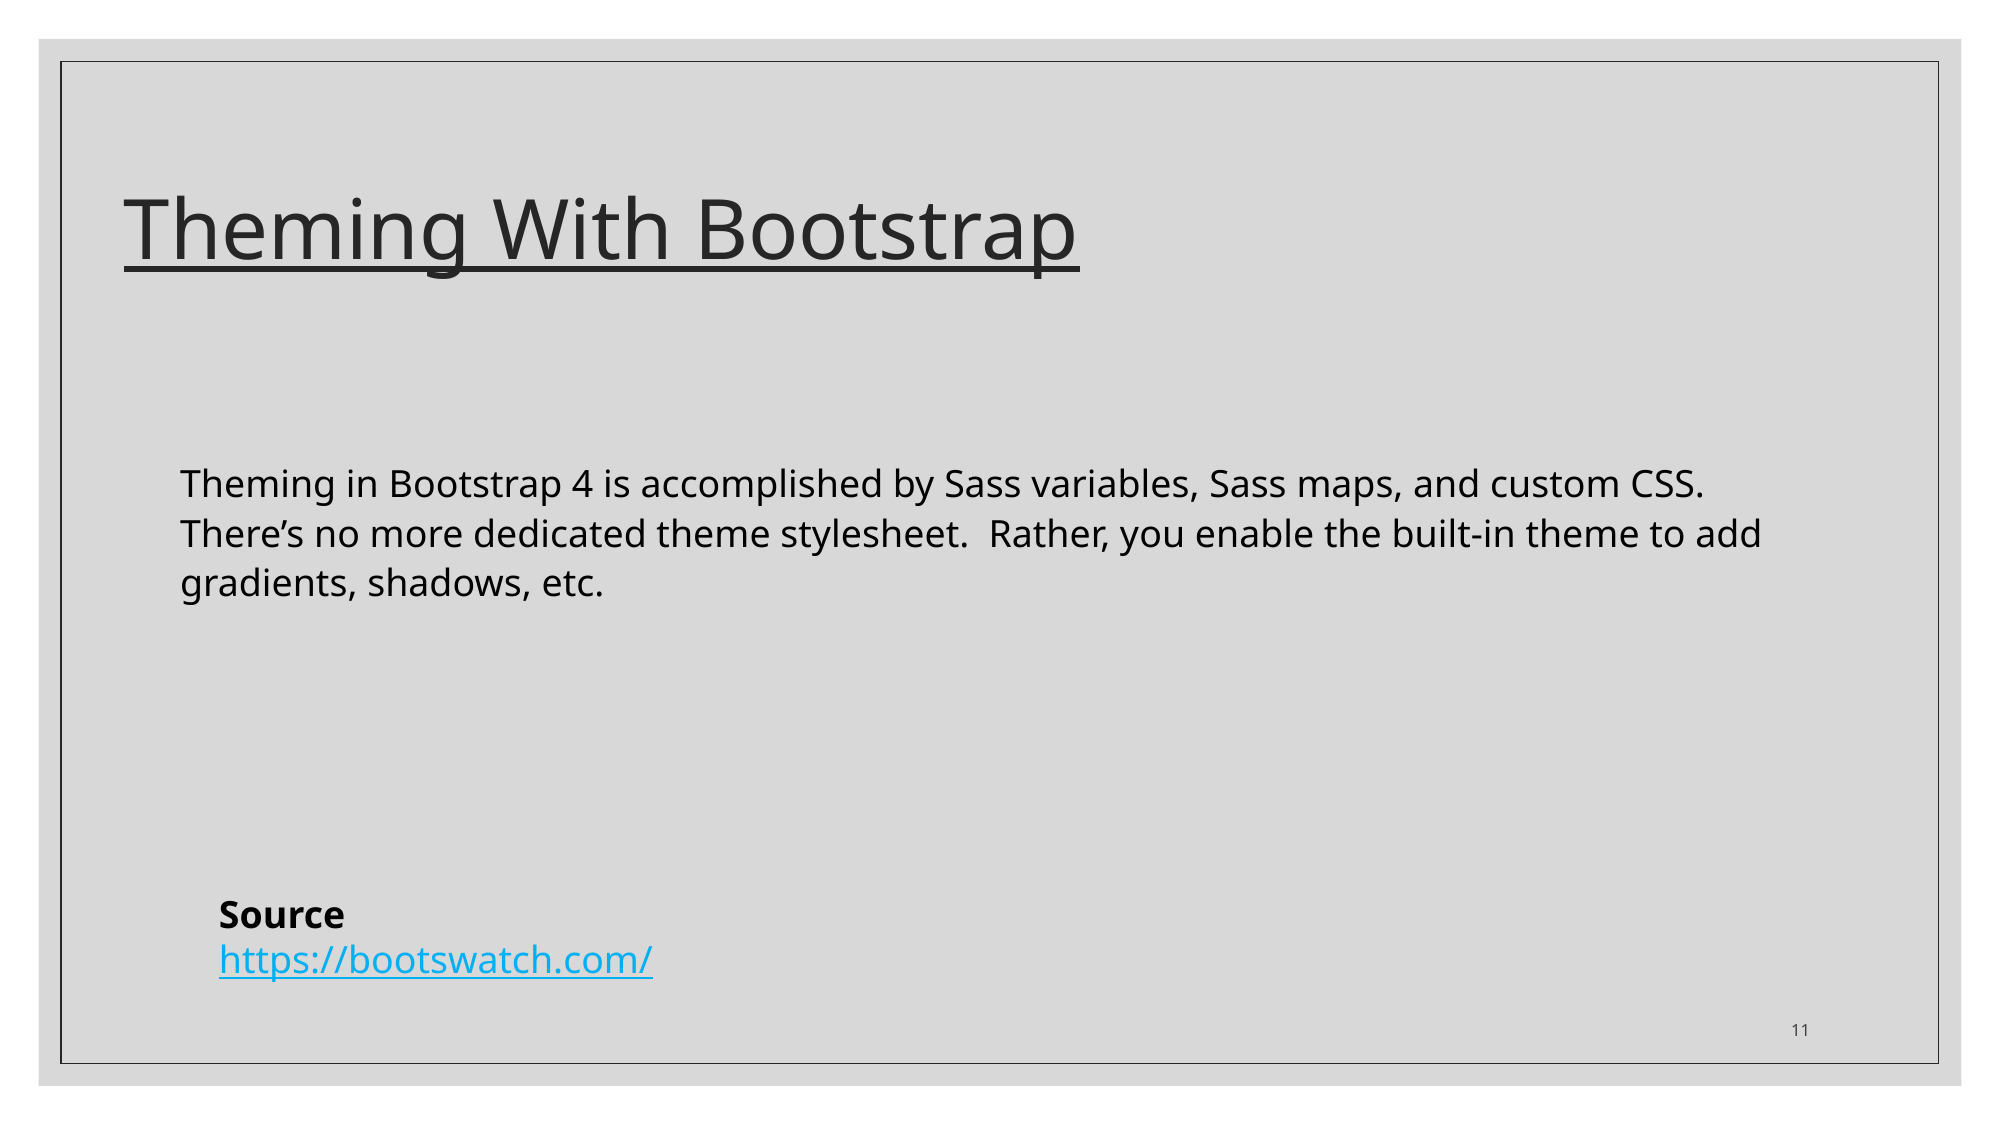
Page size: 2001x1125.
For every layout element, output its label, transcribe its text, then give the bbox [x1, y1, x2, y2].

slide_number 11 [1687, 990, 1825, 1050]
text_box Source https://bootswatch.com/ [204, 883, 1796, 995]
list Theming in Bootstrap 4 is accomplished by Sass variables, Sass maps, and custom CSS. There’s no more dedicated theme stylesheet. Rather, you enable the built-in theme to add gradients, shadows, etc. [165, 448, 1816, 990]
title Theming With Bootstrap [108, 120, 1413, 346]
